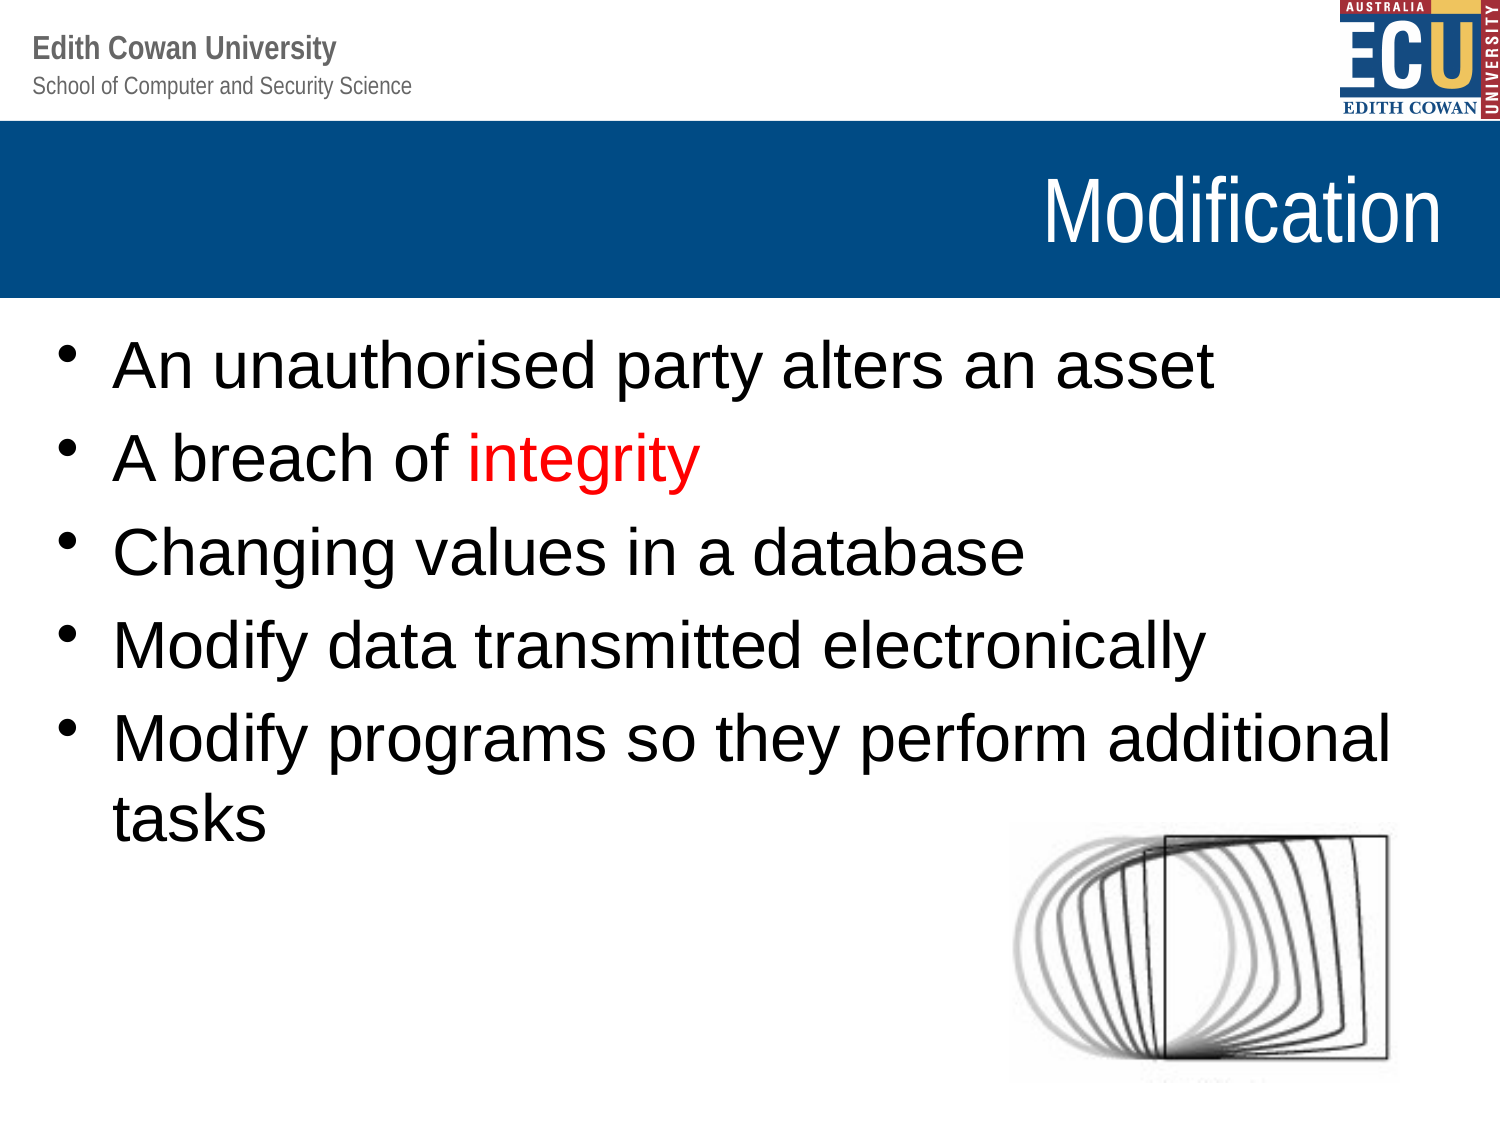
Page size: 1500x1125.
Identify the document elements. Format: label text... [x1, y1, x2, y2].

title Modification [40, 123, 1460, 289]
picture [1009, 822, 1400, 1083]
list An unauthorised party alters an asset A breach of integrity Changing values in a database Modify data transmitted electronically Modify programs so they perform additional tasks [40, 314, 1460, 1083]
picture [1340, 0, 1500, 119]
